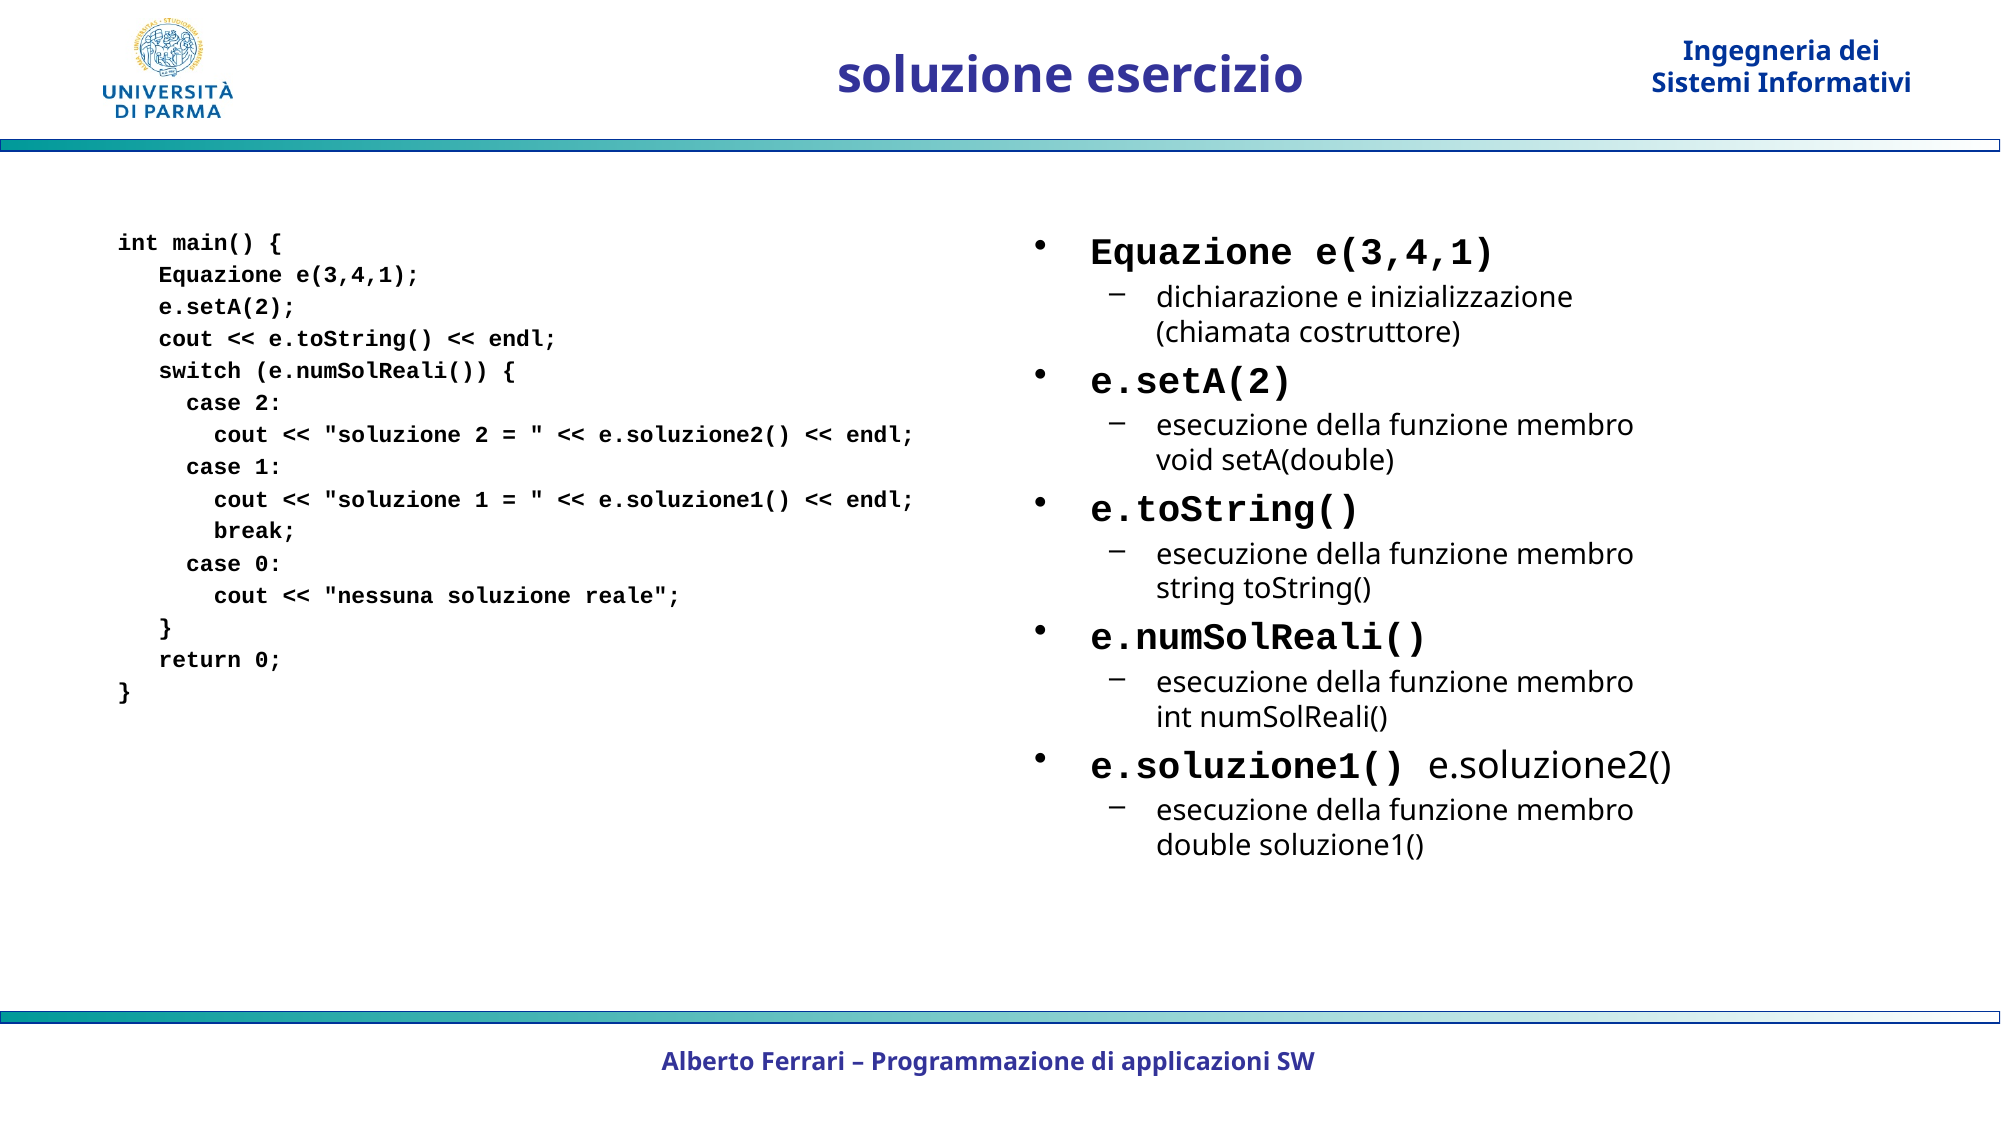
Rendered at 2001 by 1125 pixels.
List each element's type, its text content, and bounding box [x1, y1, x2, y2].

list Equazione e(3,4,1) dichiarazione e inizializzazione (chiamata costruttore) e.setA(2) esecuzione della funzione membro void setA(double) e.toString() esecuzione della funzione membro string toString() e.numSolReali() esecuzione della funzione membro int numSolReali() e.soluzione1() e.soluzione2() esecuzione della funzione membro double soluzione1() [1019, 220, 1903, 963]
footer Alberto Ferrari – Programmazione di applicazioni SW [366, 1037, 1611, 1092]
list int main() { Equazione e(3,4,1); e.setA(2); cout << e.toString() << endl; switch (e.numSolReali()) { case 2: cout << "soluzione 2 = " << e.soluzione2() << endl; case 1: cout << "soluzione 1 = " << e.soluzione1() << endl; break; case 0: cout << "nessuna soluzione reale"; } return 0; } [102, 220, 986, 963]
title soluzione esercizio [559, 19, 1583, 126]
picture [103, 18, 233, 118]
